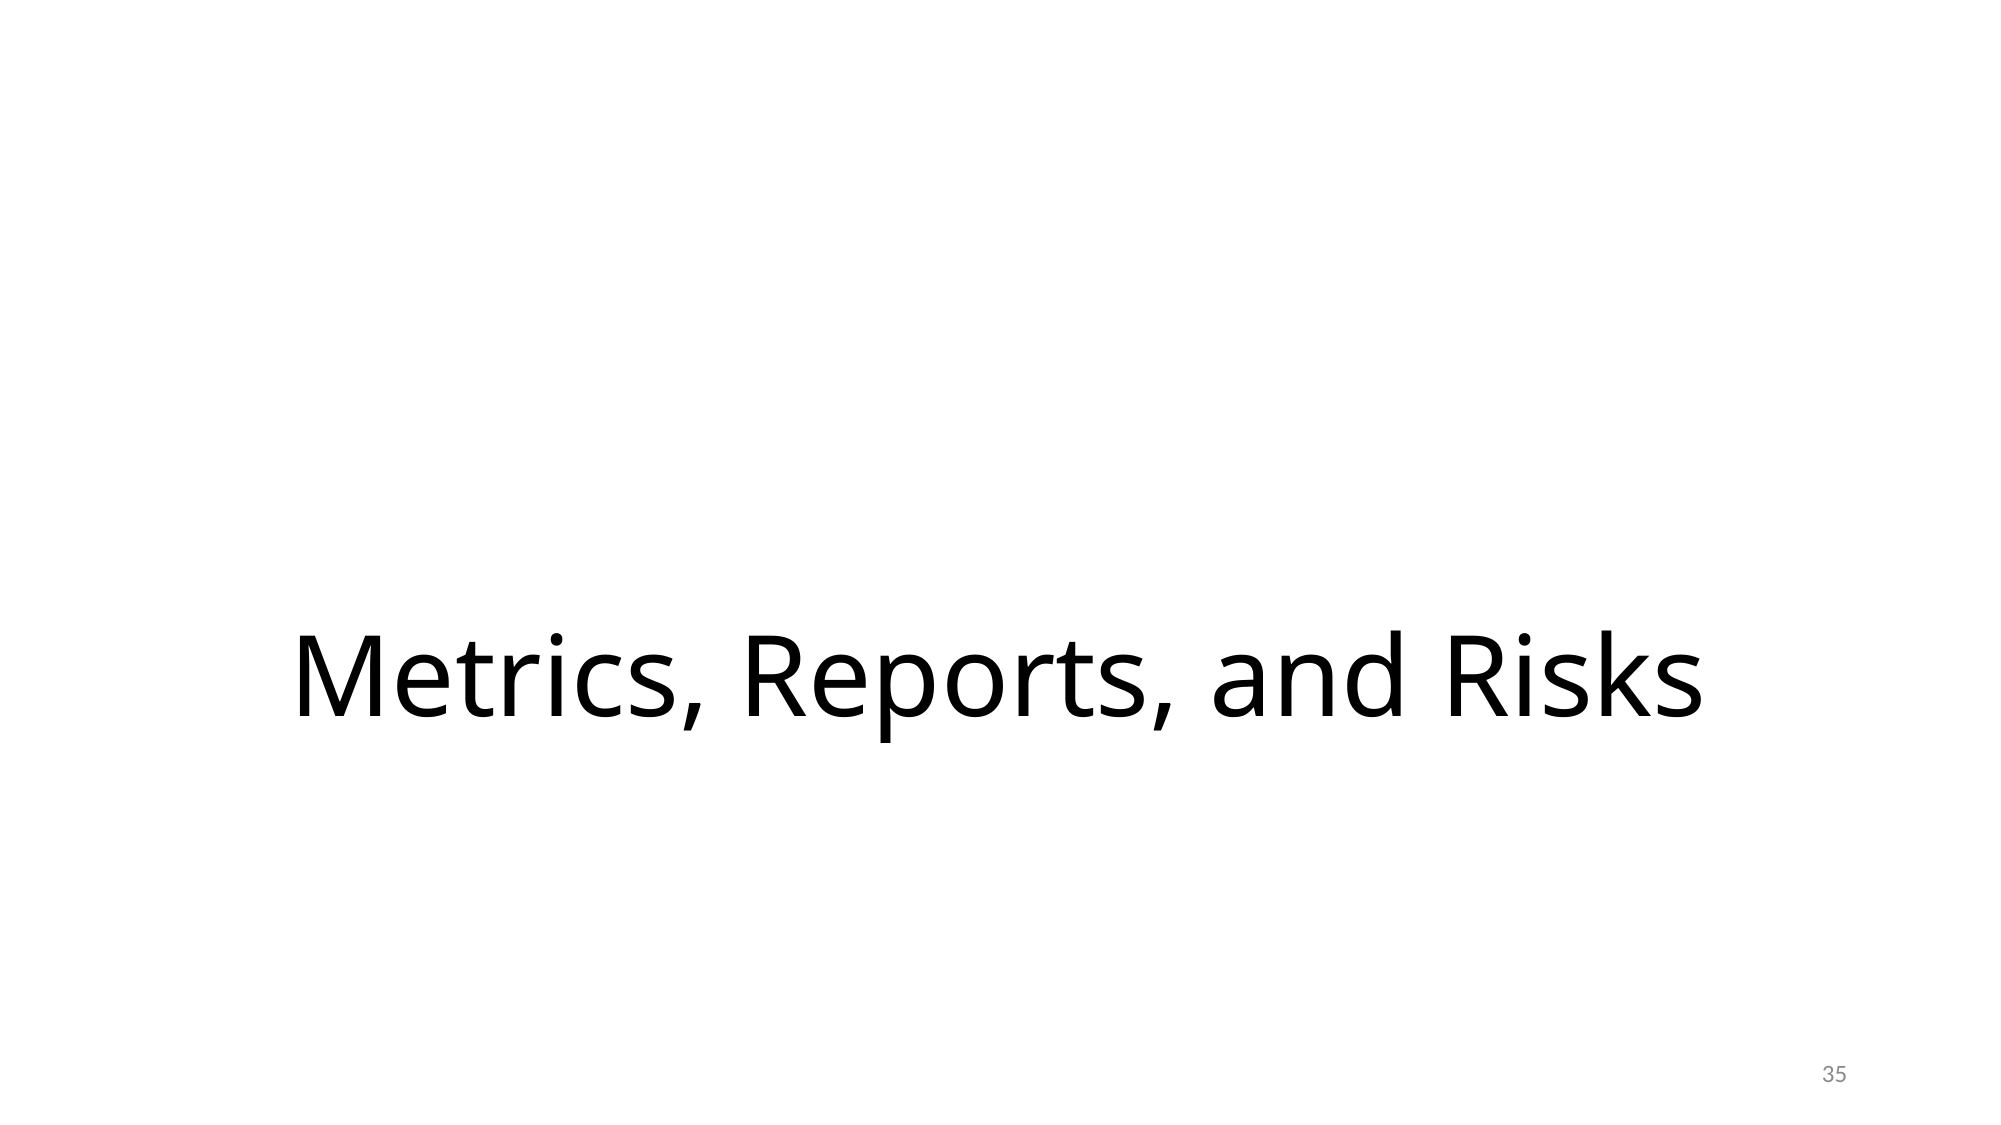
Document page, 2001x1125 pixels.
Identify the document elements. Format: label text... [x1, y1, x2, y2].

title Metrics, Reports, and Risks [136, 280, 1862, 749]
slide_number 35 [1412, 1042, 1863, 1103]
